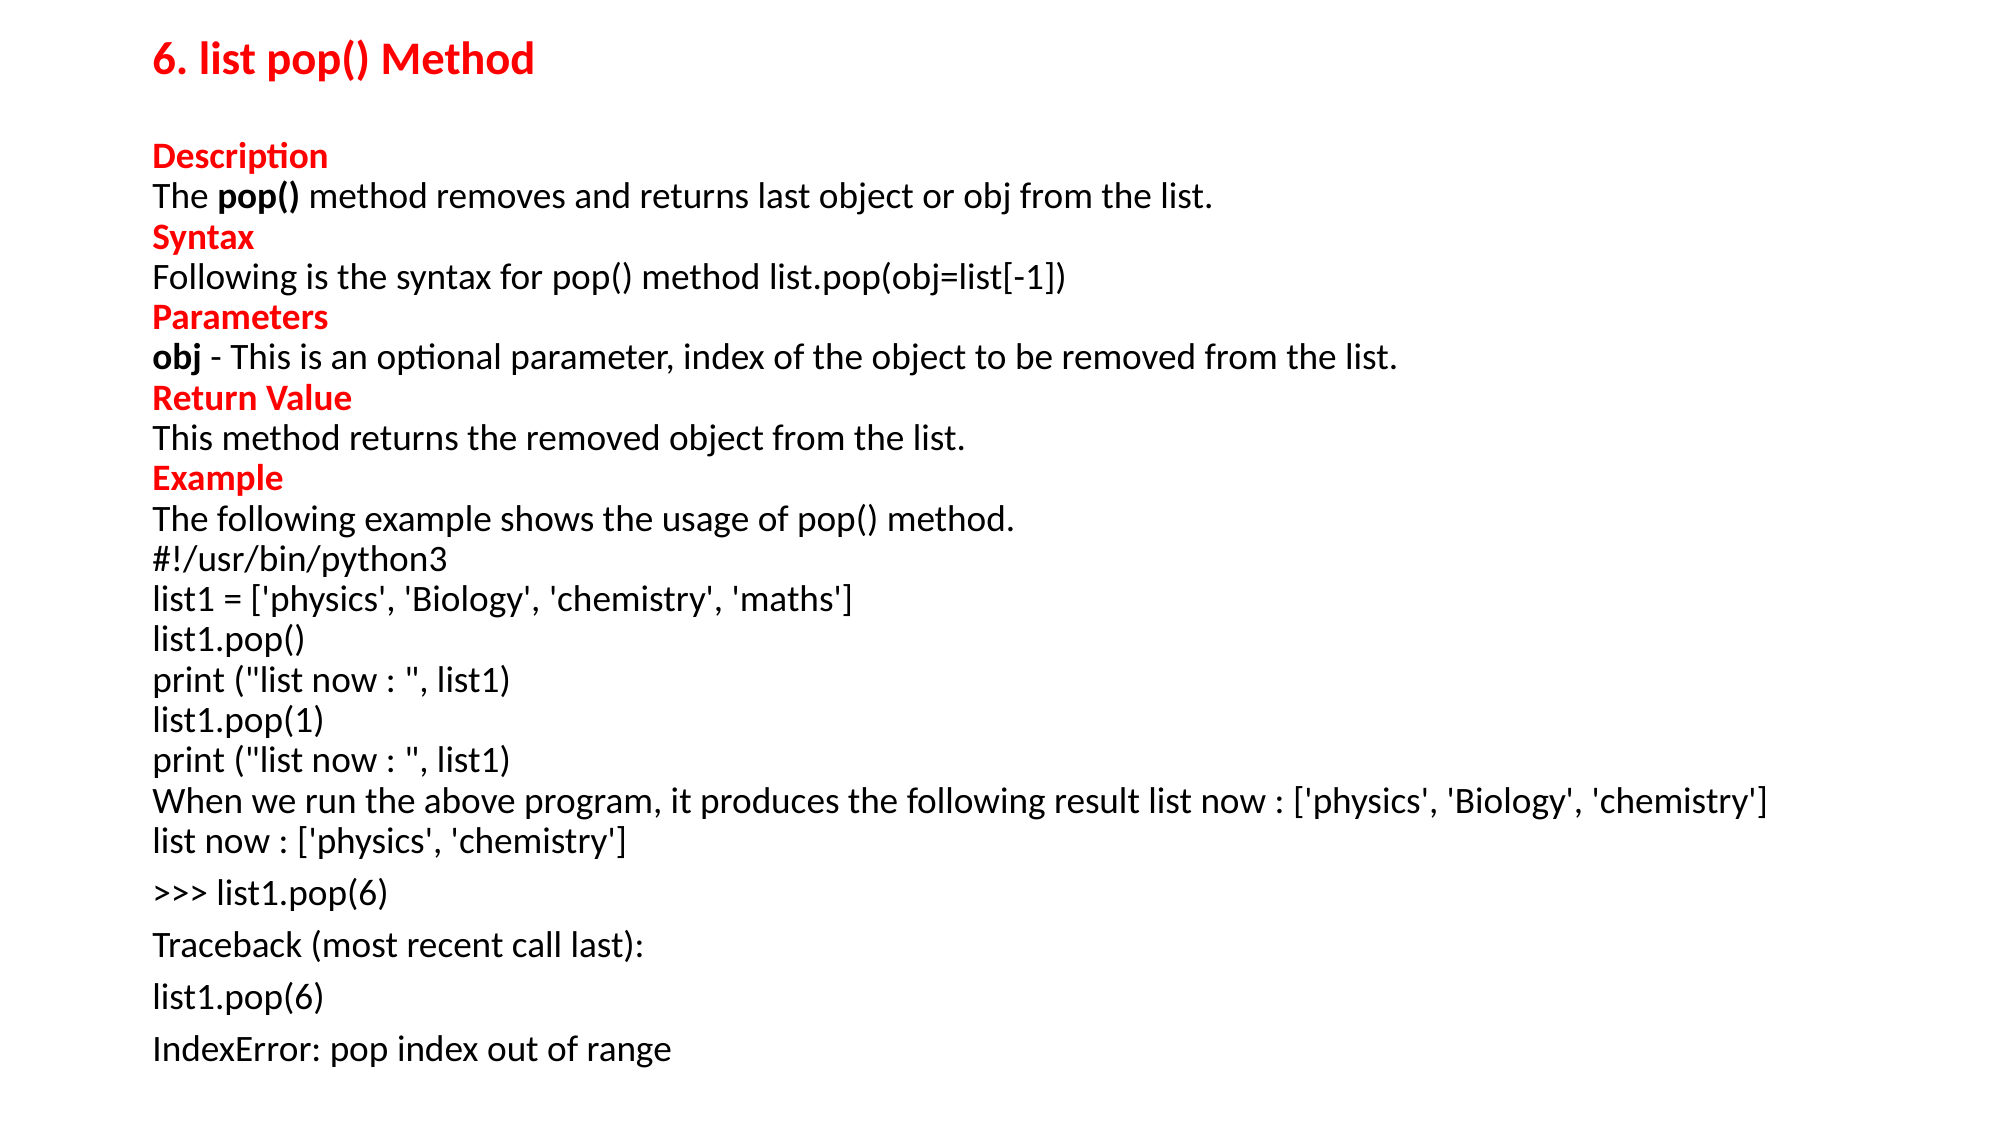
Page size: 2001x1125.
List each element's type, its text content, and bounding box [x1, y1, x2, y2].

list 6. list pop() Method Description The pop() method removes and returns last object or obj from the list. Syntax Following is the syntax for pop() method list.pop(obj=list[-1]) Parameters obj - This is an optional parameter, index of the object to be removed from the list. Return Value This method returns the removed object from the list. Example The following example shows the usage of pop() method. #!/usr/bin/python3 list1 = ['physics', 'Biology', 'chemistry', 'maths'] list1.pop() print ("list now : ", list1) list1.pop(1) print ("list now : ", list1) When we run the above program, it produces the following result list now : ['physics', 'Biology', 'chemistry'] list now : ['physics', 'chemistry'] >>> list1.pop(6) Traceback (most recent call last): list1.pop(6) IndexError: pop index out of range [137, 26, 1863, 1125]
